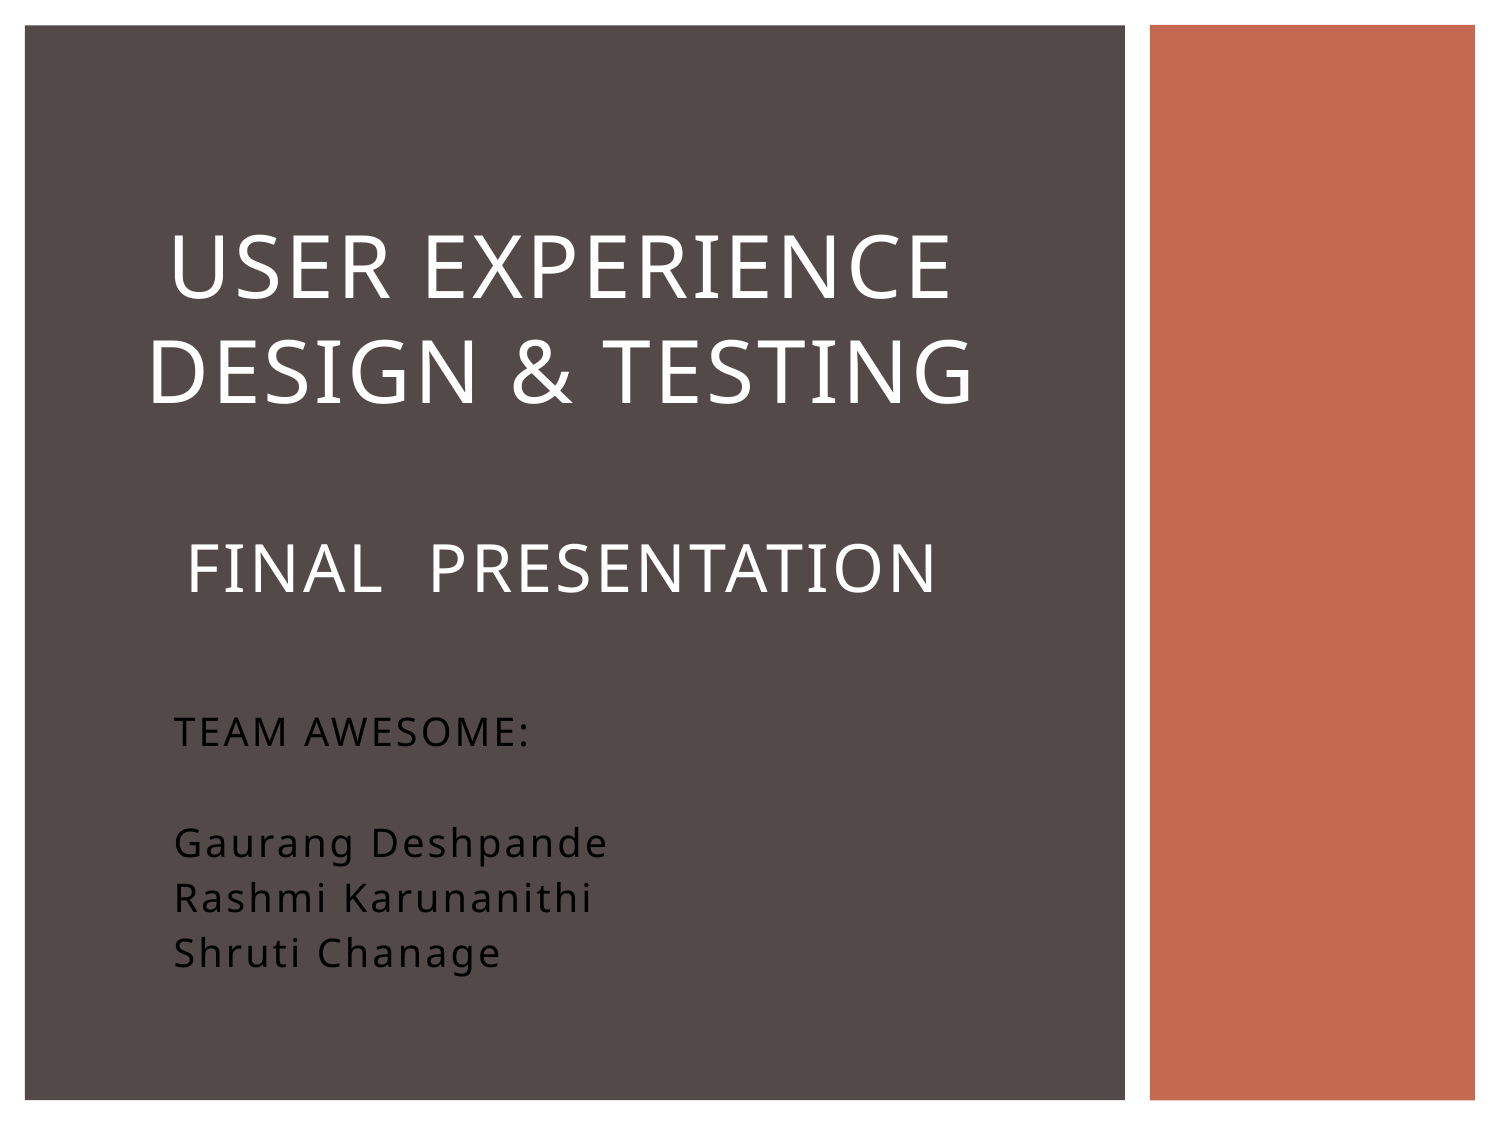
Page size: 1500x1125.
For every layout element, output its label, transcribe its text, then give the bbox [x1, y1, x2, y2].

title USER EXPERIENCE DESIGN & TESTING FINAL Presentation [43, 203, 1082, 1061]
